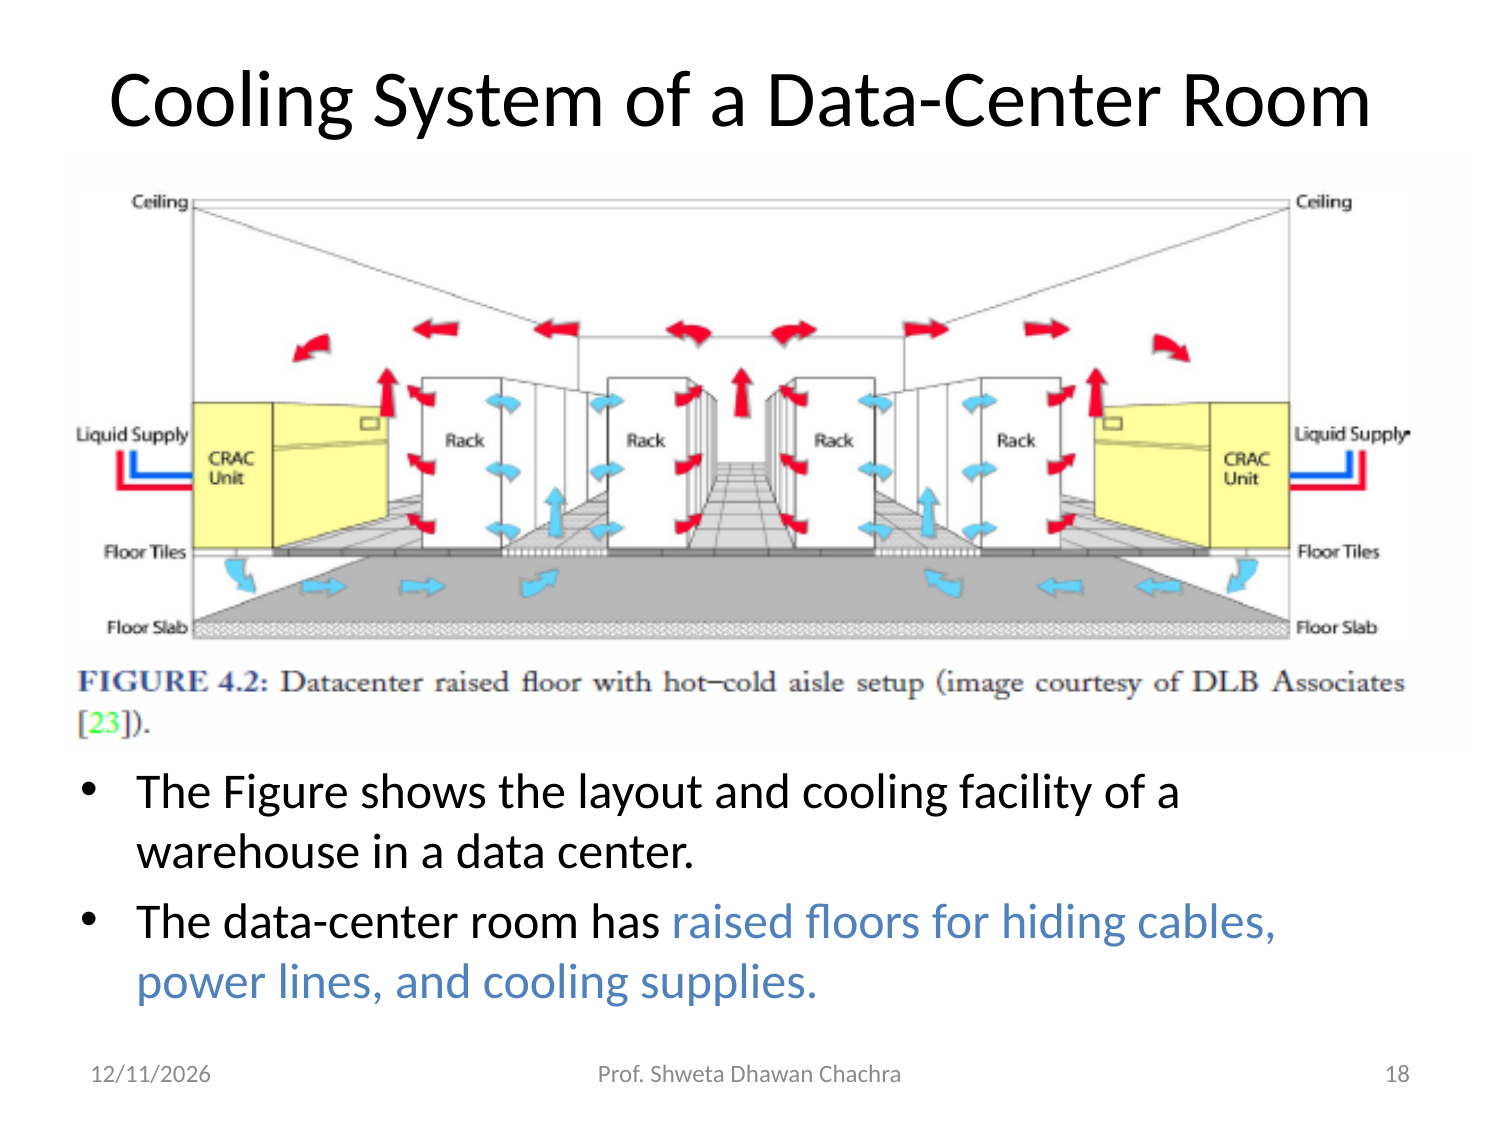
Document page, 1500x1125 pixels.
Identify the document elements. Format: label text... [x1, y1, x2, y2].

slide_number 18 [1074, 1042, 1425, 1103]
footer Prof. Shweta Dhawan Chachra [512, 1042, 988, 1103]
title Cooling System of a Data-Center Room [67, 0, 1418, 154]
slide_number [75, 1042, 425, 1103]
list The Figure shows the layout and cooling facility of a warehouse in a data center. The data-center room has raised floors for hiding cables, power lines, and cooling supplies. [64, 759, 1415, 1060]
picture [64, 156, 1470, 752]
